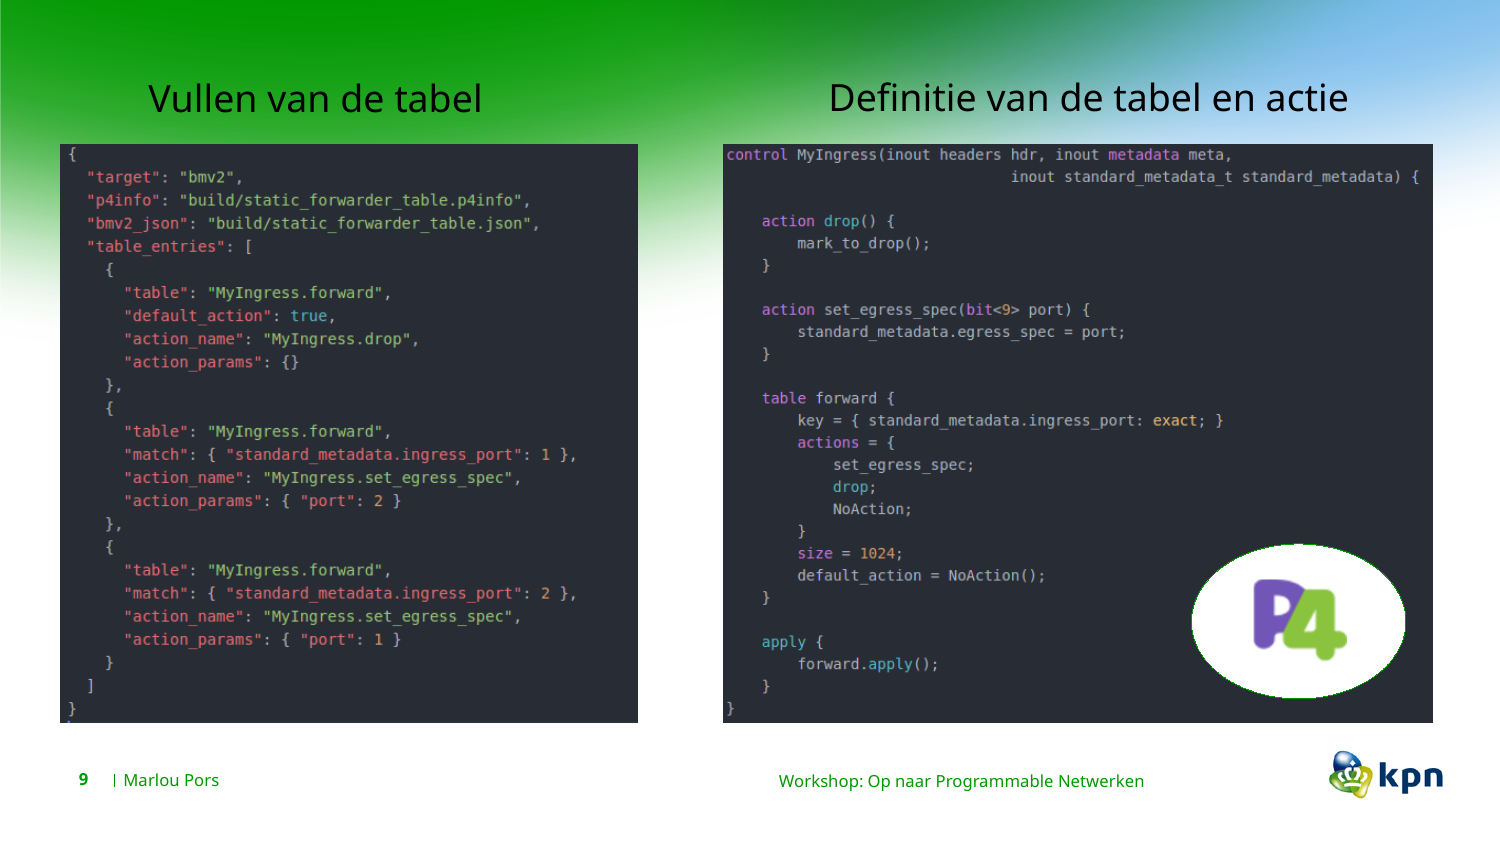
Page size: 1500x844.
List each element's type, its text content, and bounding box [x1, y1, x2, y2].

text_box Definitie van de tabel en actie [813, 67, 1365, 127]
text_box Vullen van de tabel [133, 67, 498, 128]
slide_number Workshop: Op naar Programmable Netwerken [778, 771, 1255, 789]
picture [0, 0, 1500, 844]
footer Marlou Pors [123, 772, 736, 790]
slide_number 9 [78, 772, 123, 790]
